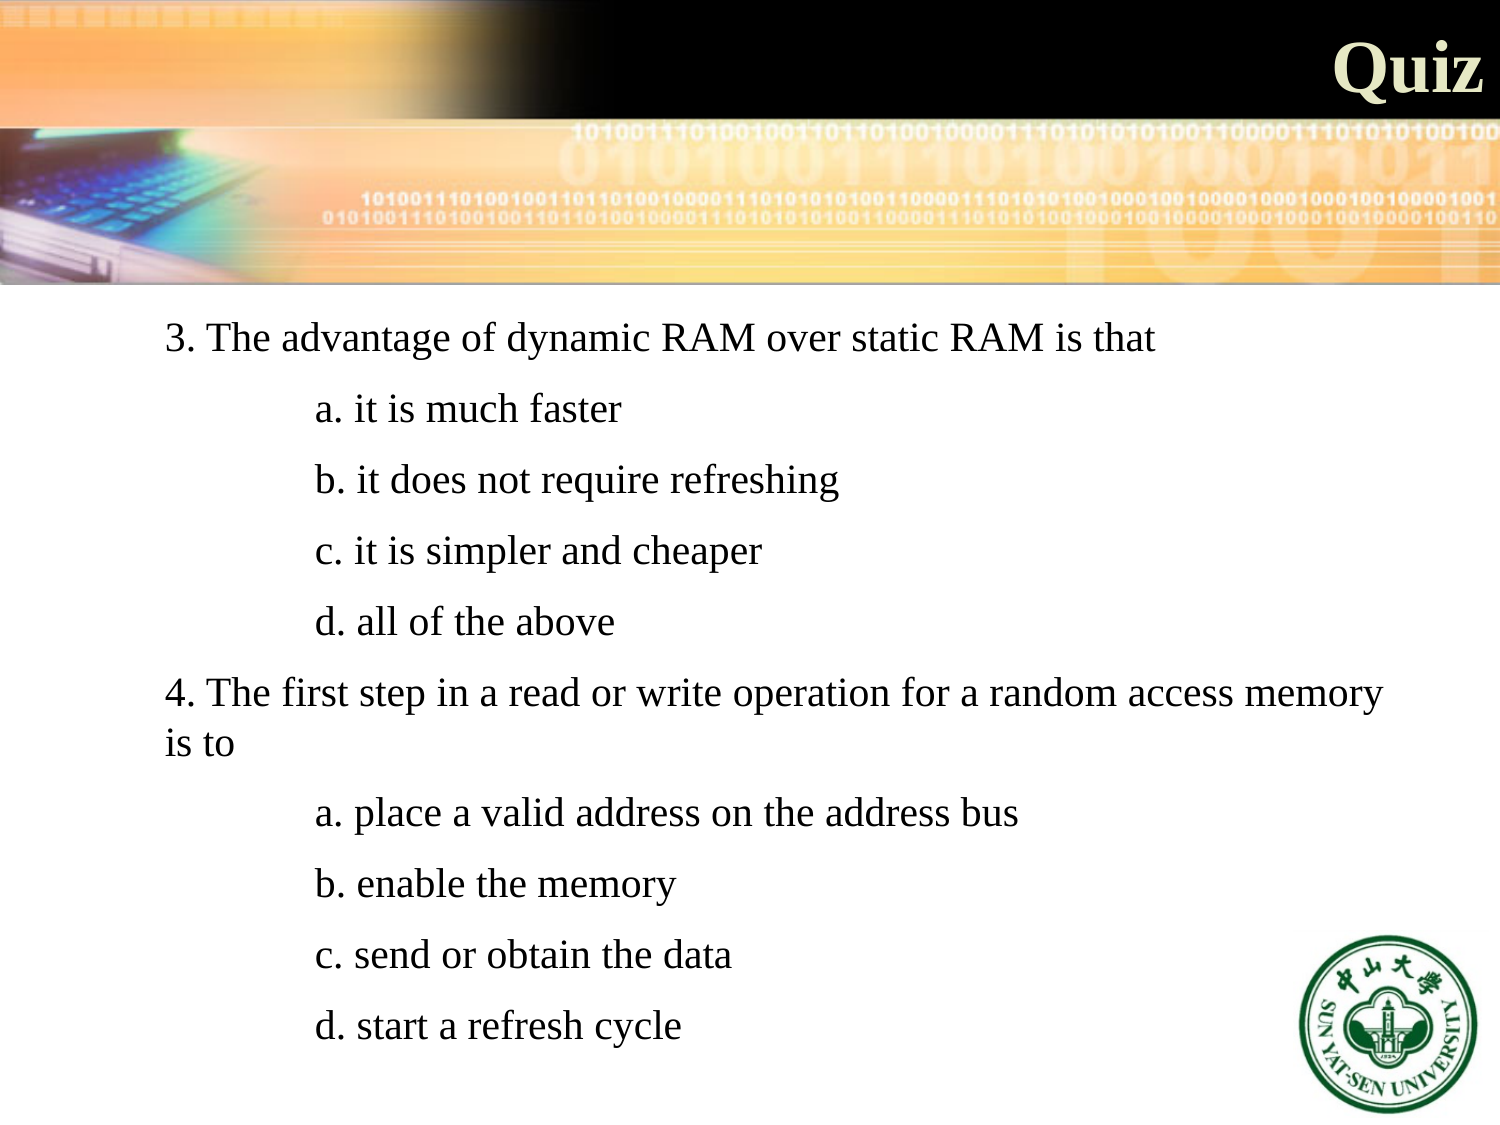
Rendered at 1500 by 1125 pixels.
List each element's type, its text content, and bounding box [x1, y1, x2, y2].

text_box Quiz [212, 0, 1500, 126]
picture [1293, 930, 1489, 1118]
picture [0, 0, 1500, 285]
text_box 3. The advantage of dynamic RAM over static RAM is that a. it is much faster b. it does not require refreshing c. it is simpler and cheaper d. all of the above 4. The first step in a read or write operation for a random access memory is to a. place a valid address on the address bus b. enable the memory c. send or obtain the data d. start a refresh cycle [150, 302, 1424, 1056]
